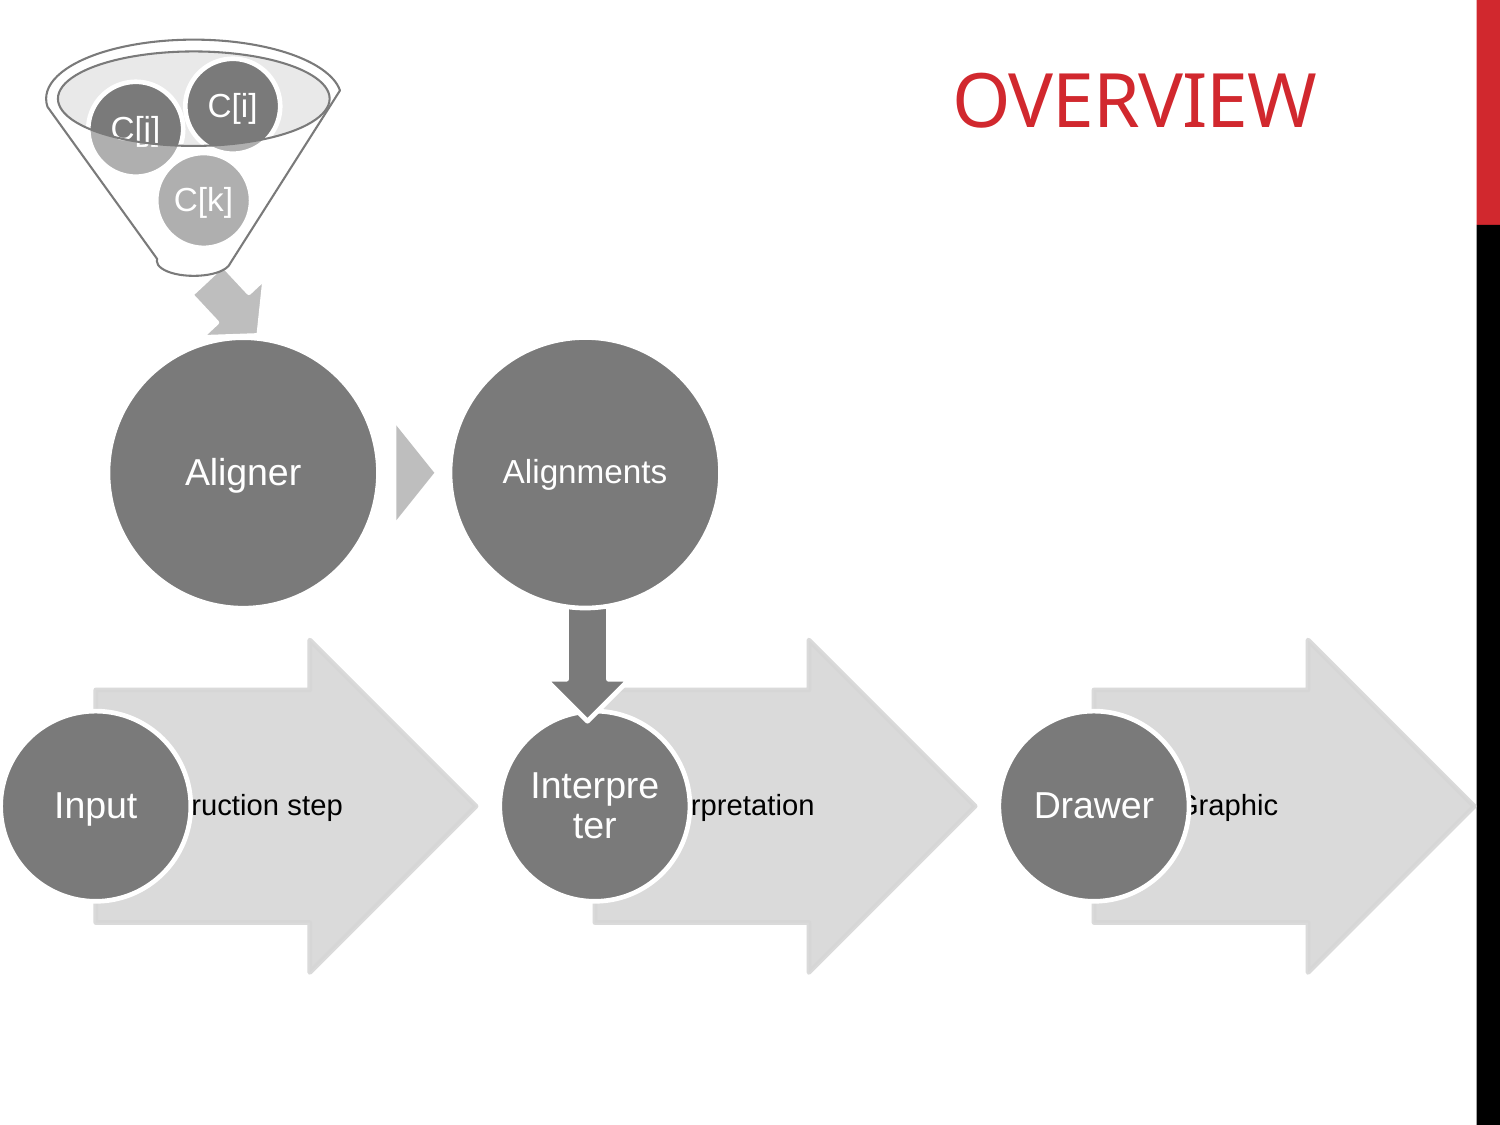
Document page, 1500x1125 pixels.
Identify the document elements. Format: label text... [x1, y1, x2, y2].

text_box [0, 336, 901, 609]
title overview [937, 0, 1500, 150]
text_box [524, 613, 651, 706]
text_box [0, 586, 1476, 1026]
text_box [0, 36, 426, 331]
